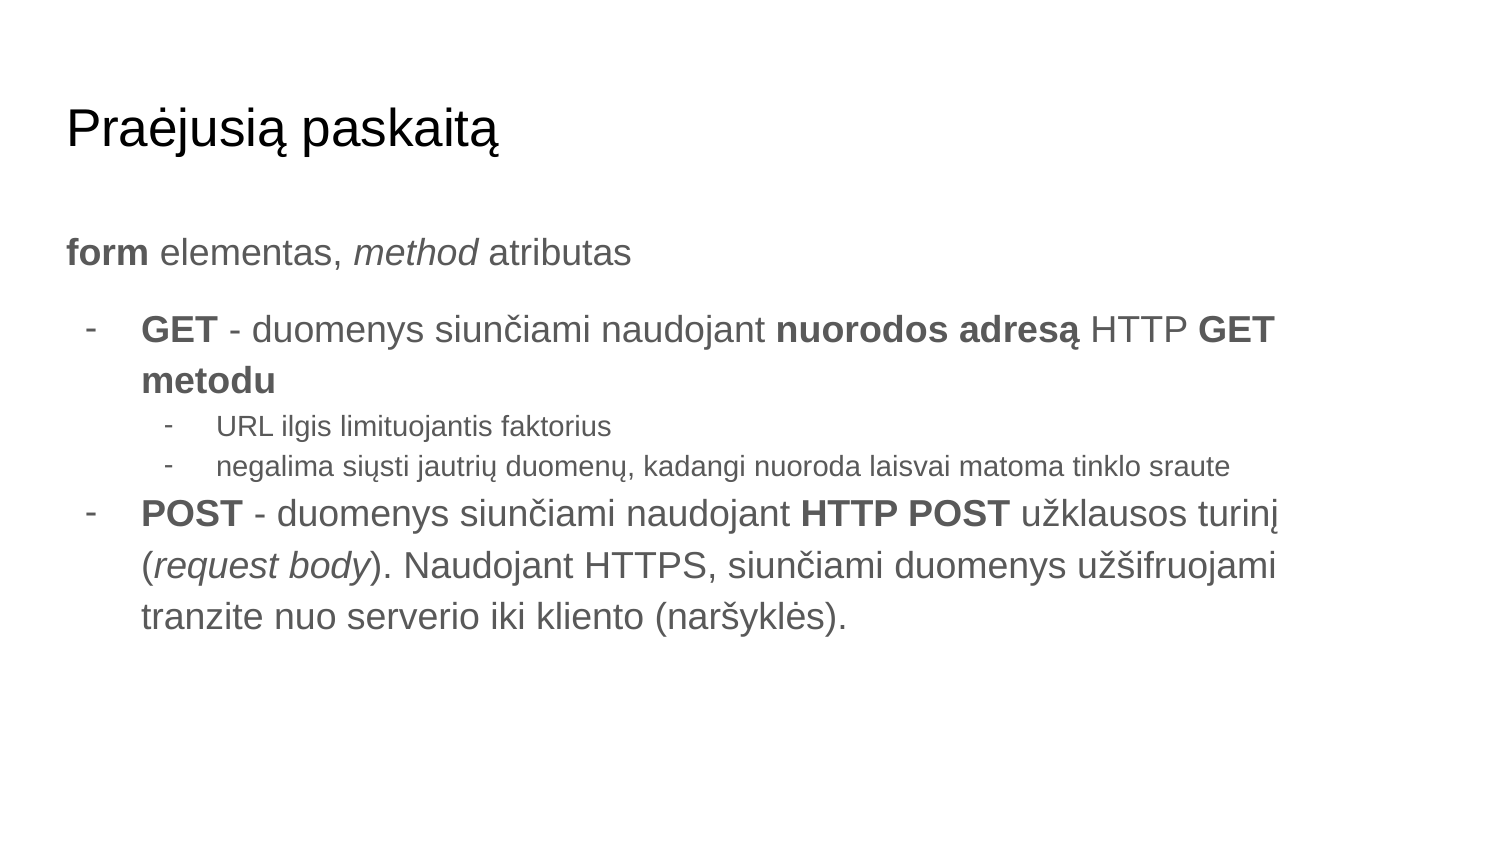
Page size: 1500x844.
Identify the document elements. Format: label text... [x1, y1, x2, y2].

title Praėjusią paskaitą [51, 78, 1449, 173]
list form elementas, method atributas GET - duomenys siunčiami naudojant nuorodos adresą HTTP GET metodu URL ilgis limituojantis faktorius negalima siųsti jautrių duomenų, kadangi nuoroda laisvai matoma tinklo sraute POST - duomenys siunčiami naudojant HTTP POST užklausos turinį (request body). Naudojant HTTPS, siunčiami duomenys užšifruojami tranzite nuo serverio iki kliento (naršyklės). [51, 206, 1394, 818]
